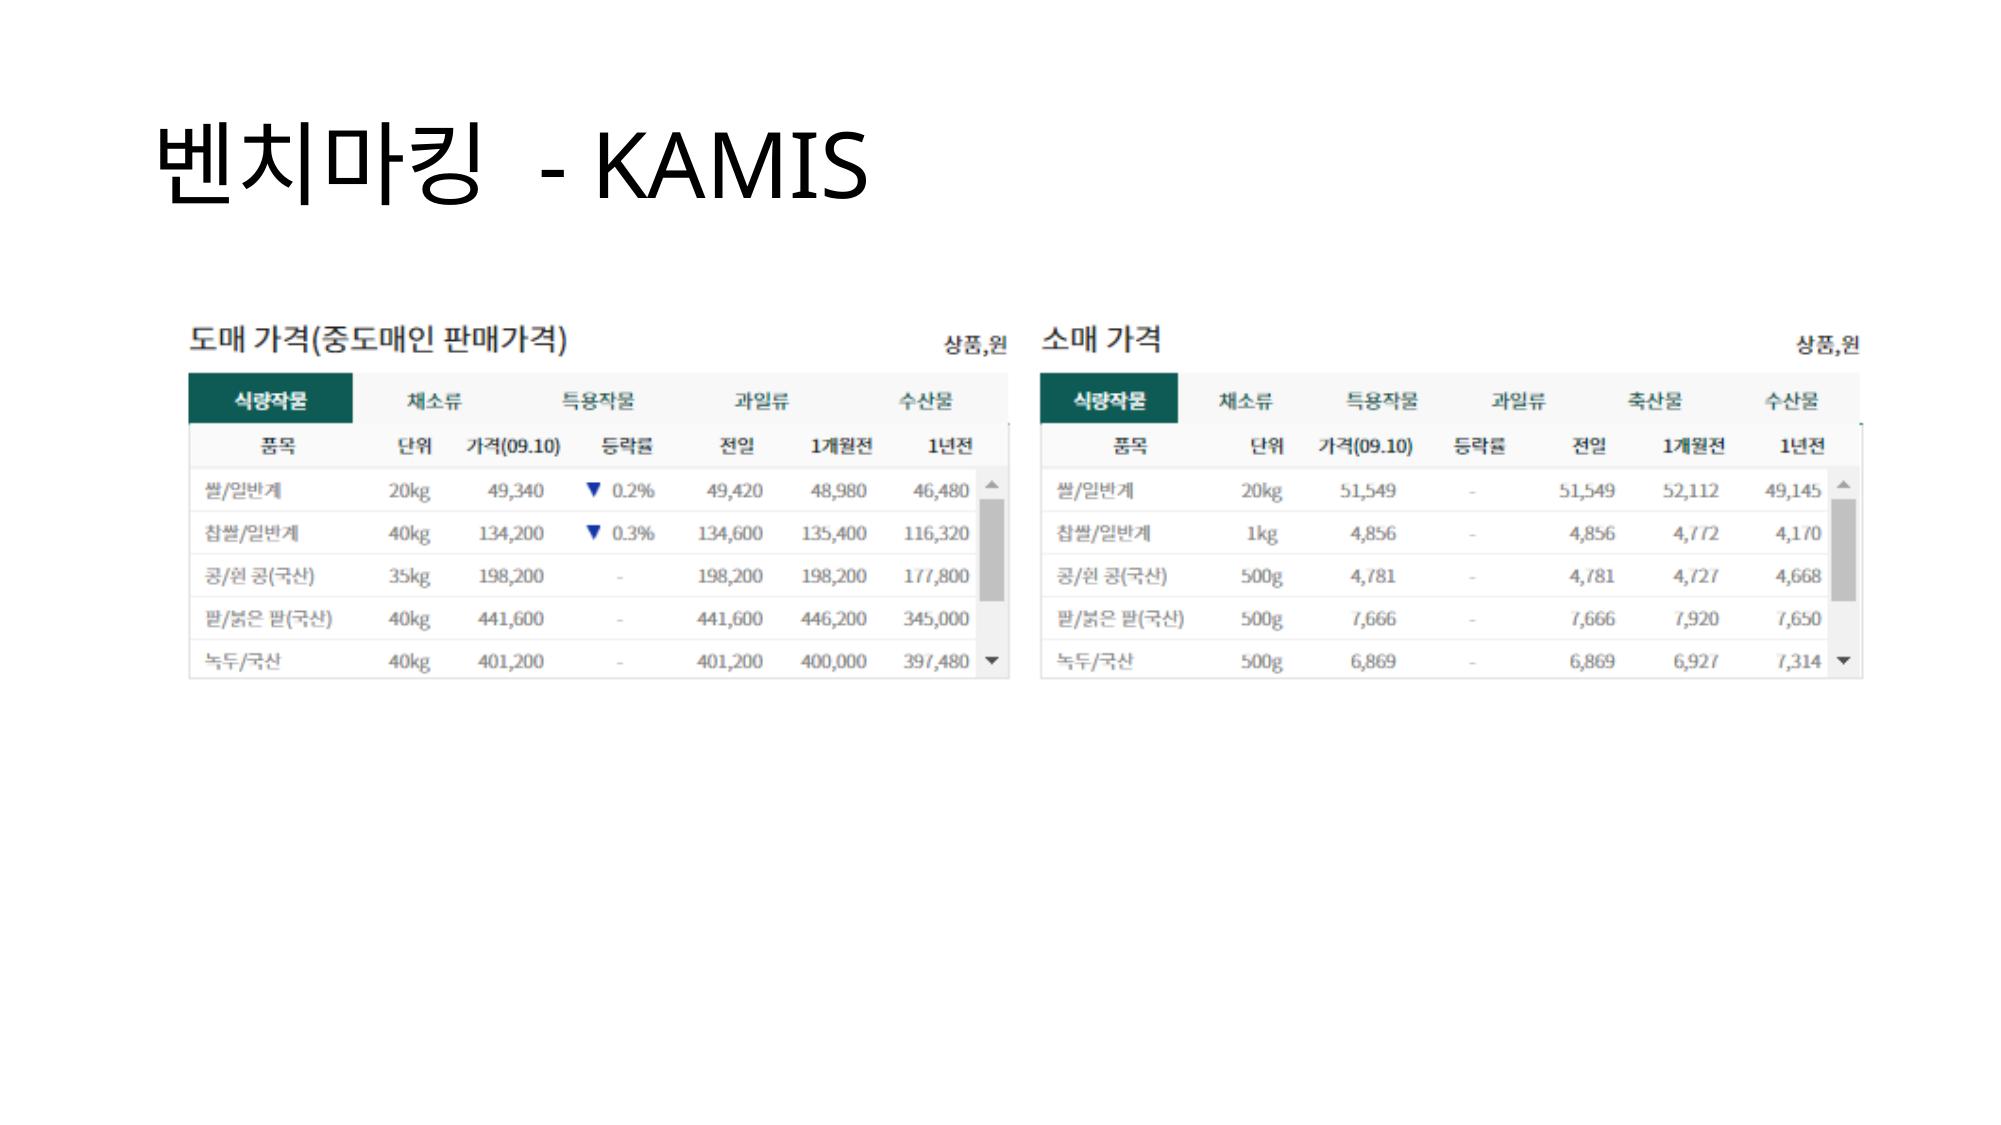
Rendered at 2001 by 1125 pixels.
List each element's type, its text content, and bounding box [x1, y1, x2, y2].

title 벤치마킹 - KAMIS [137, 59, 1863, 278]
picture [170, 301, 1896, 713]
